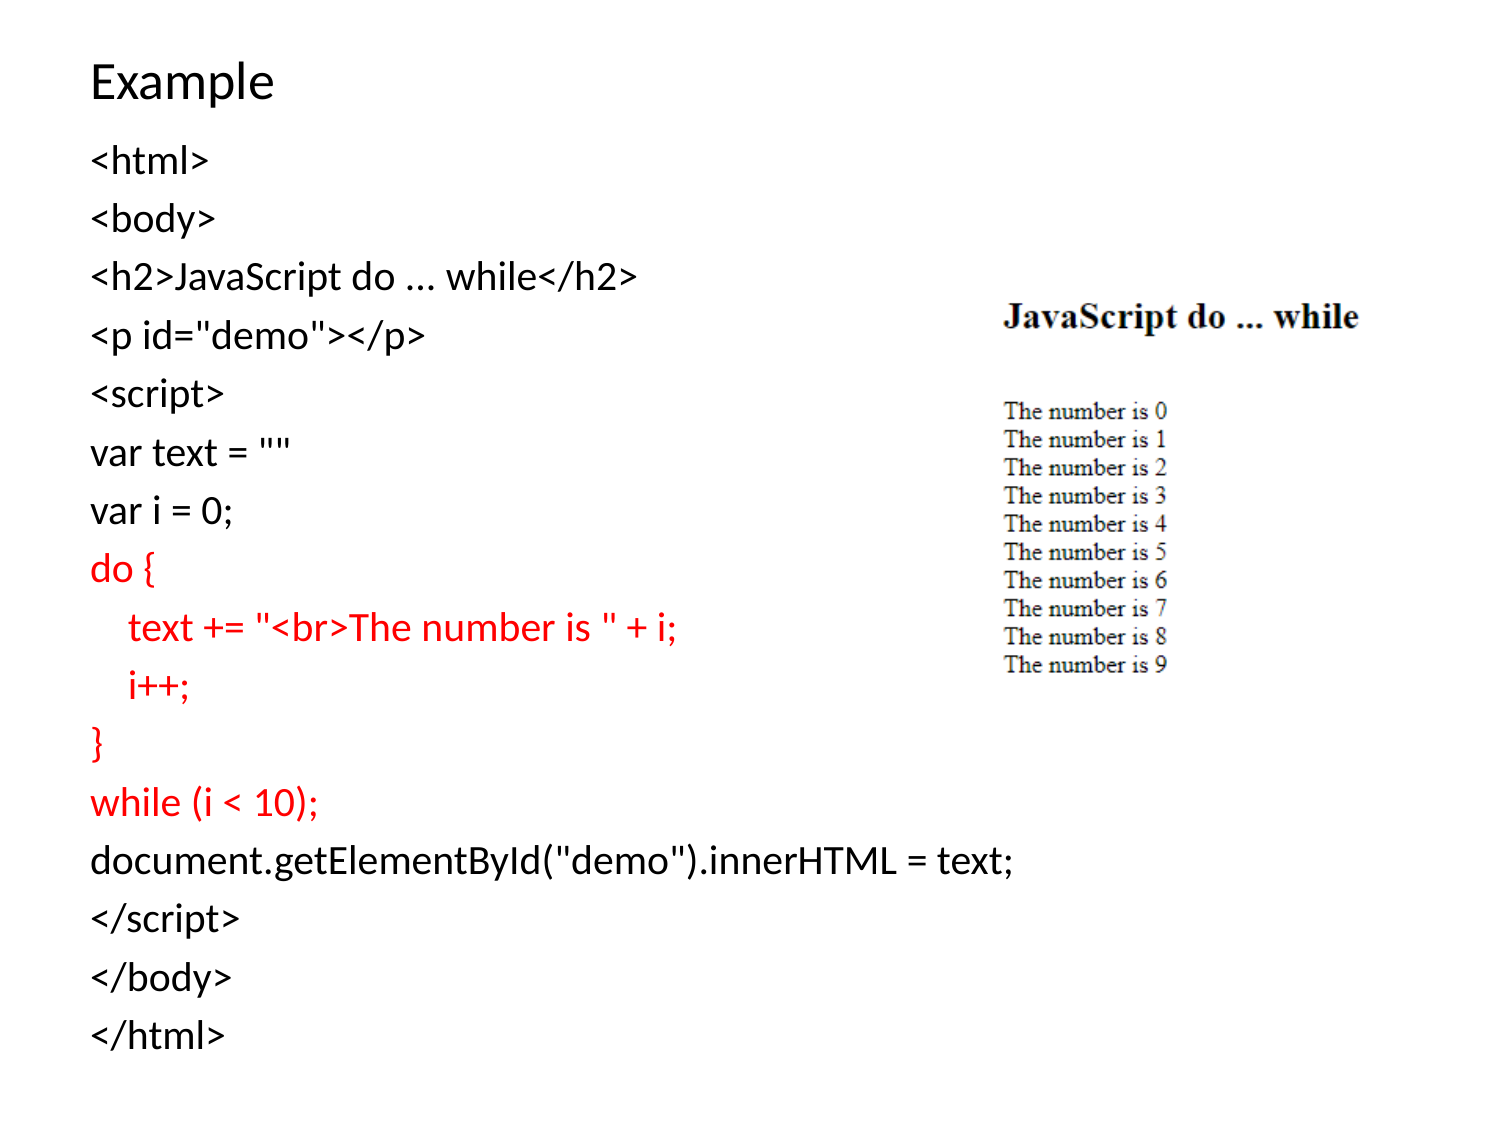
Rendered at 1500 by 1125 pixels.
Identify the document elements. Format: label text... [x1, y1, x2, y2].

title Example [75, 37, 1425, 118]
picture [999, 291, 1454, 702]
list <html> <body> <h2>JavaScript do ... while</h2> <p id="demo"></p> <script> var text = "" var i = 0; do { text += "<br>The number is " + i; i++; } while (i < 10); document.getElementById("demo").innerHTML = text; </script> </body> </html> [75, 125, 1425, 868]
